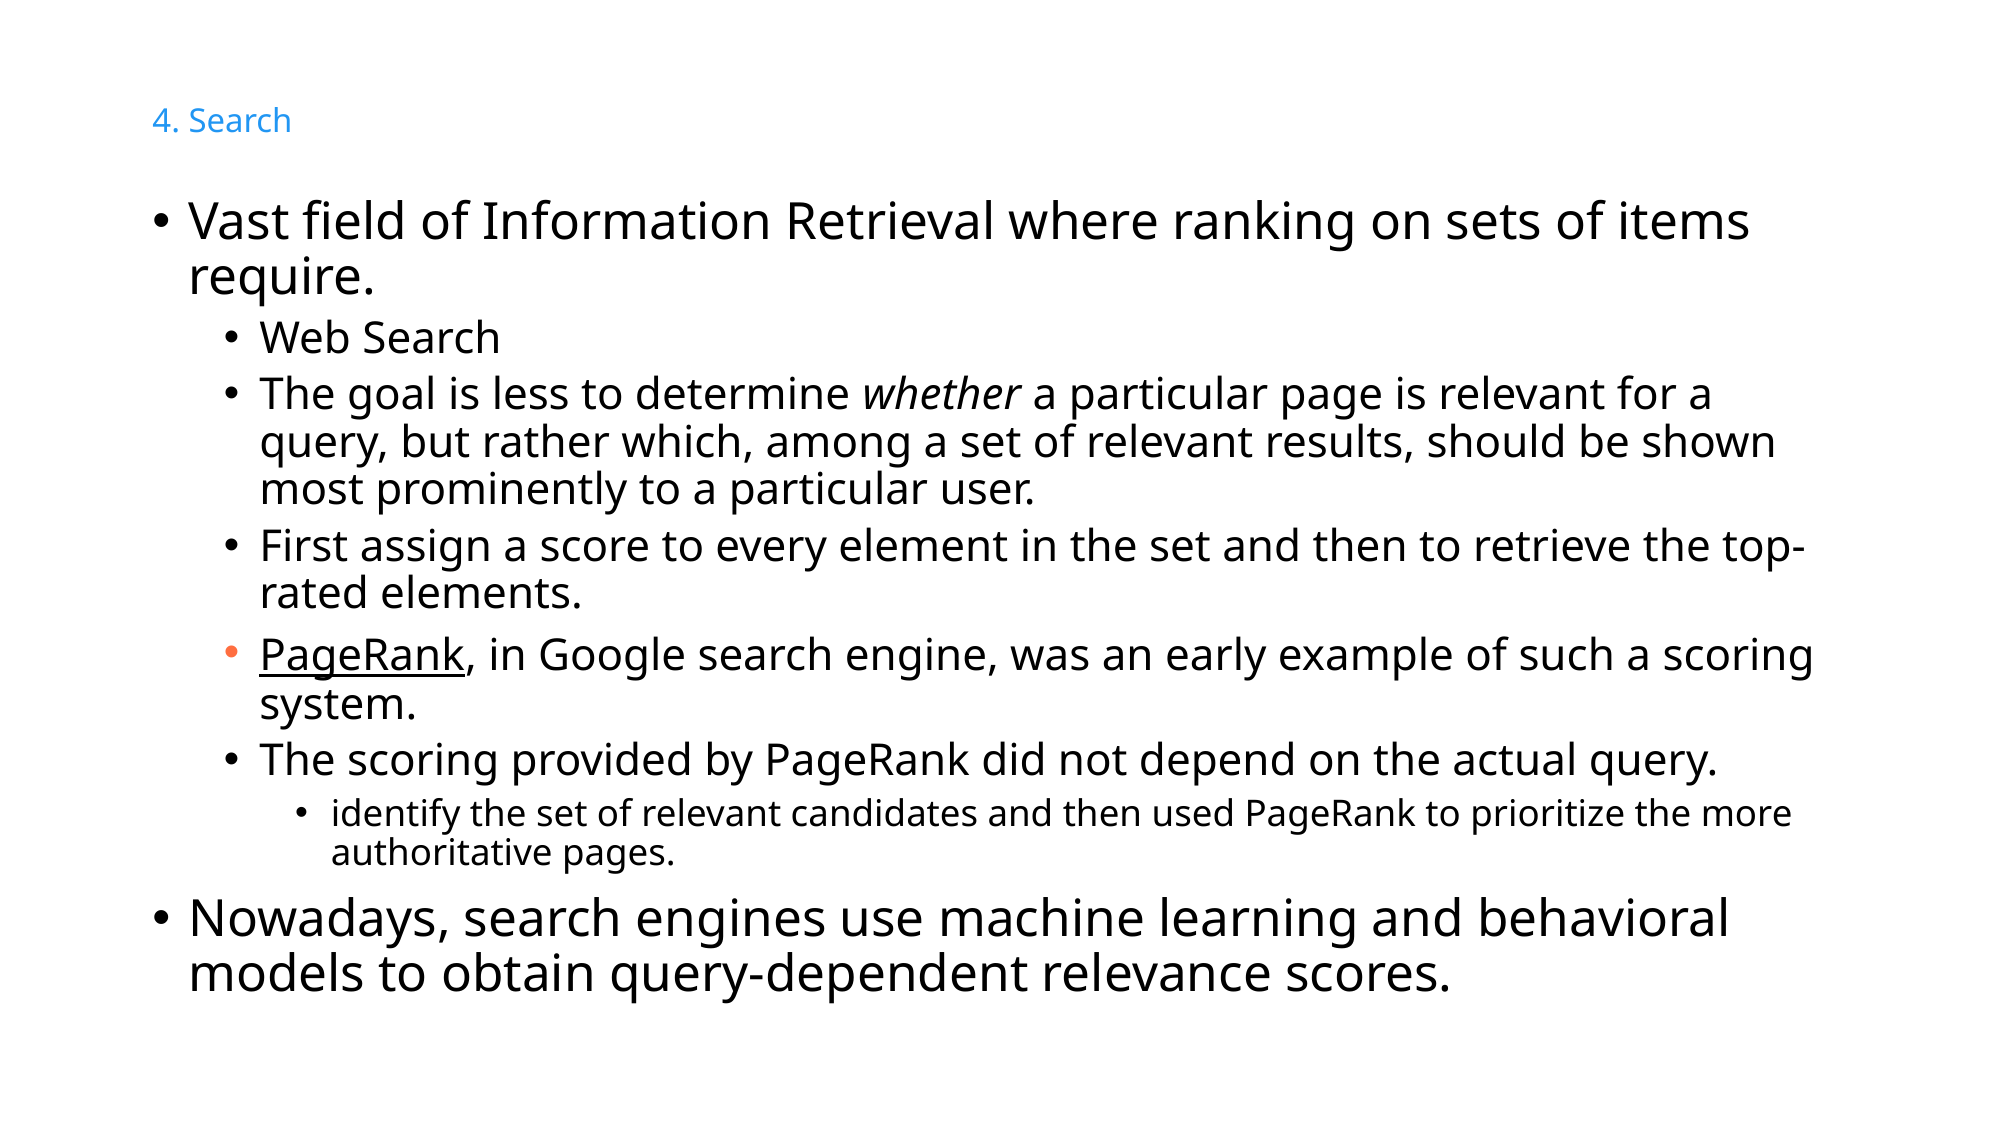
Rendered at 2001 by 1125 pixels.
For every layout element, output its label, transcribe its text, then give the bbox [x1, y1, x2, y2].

title 4. Search [137, 59, 1863, 187]
list Vast field of Information Retrieval where ranking on sets of items require. Web Search The goal is less to determine whether a particular page is relevant for a query, but rather which, among a set of relevant results, should be shown most prominently to a particular user. First assign a score to every element in the set and then to retrieve the top-rated elements. PageRank, in Google search engine, was an early example of such a scoring system. The scoring provided by PageRank did not depend on the actual query. identify the set of relevant candidates and then used PageRank to prioritize the more authoritative pages. Nowadays, search engines use machine learning and behavioral models to obtain query-dependent relevance scores. [137, 187, 1863, 1014]
